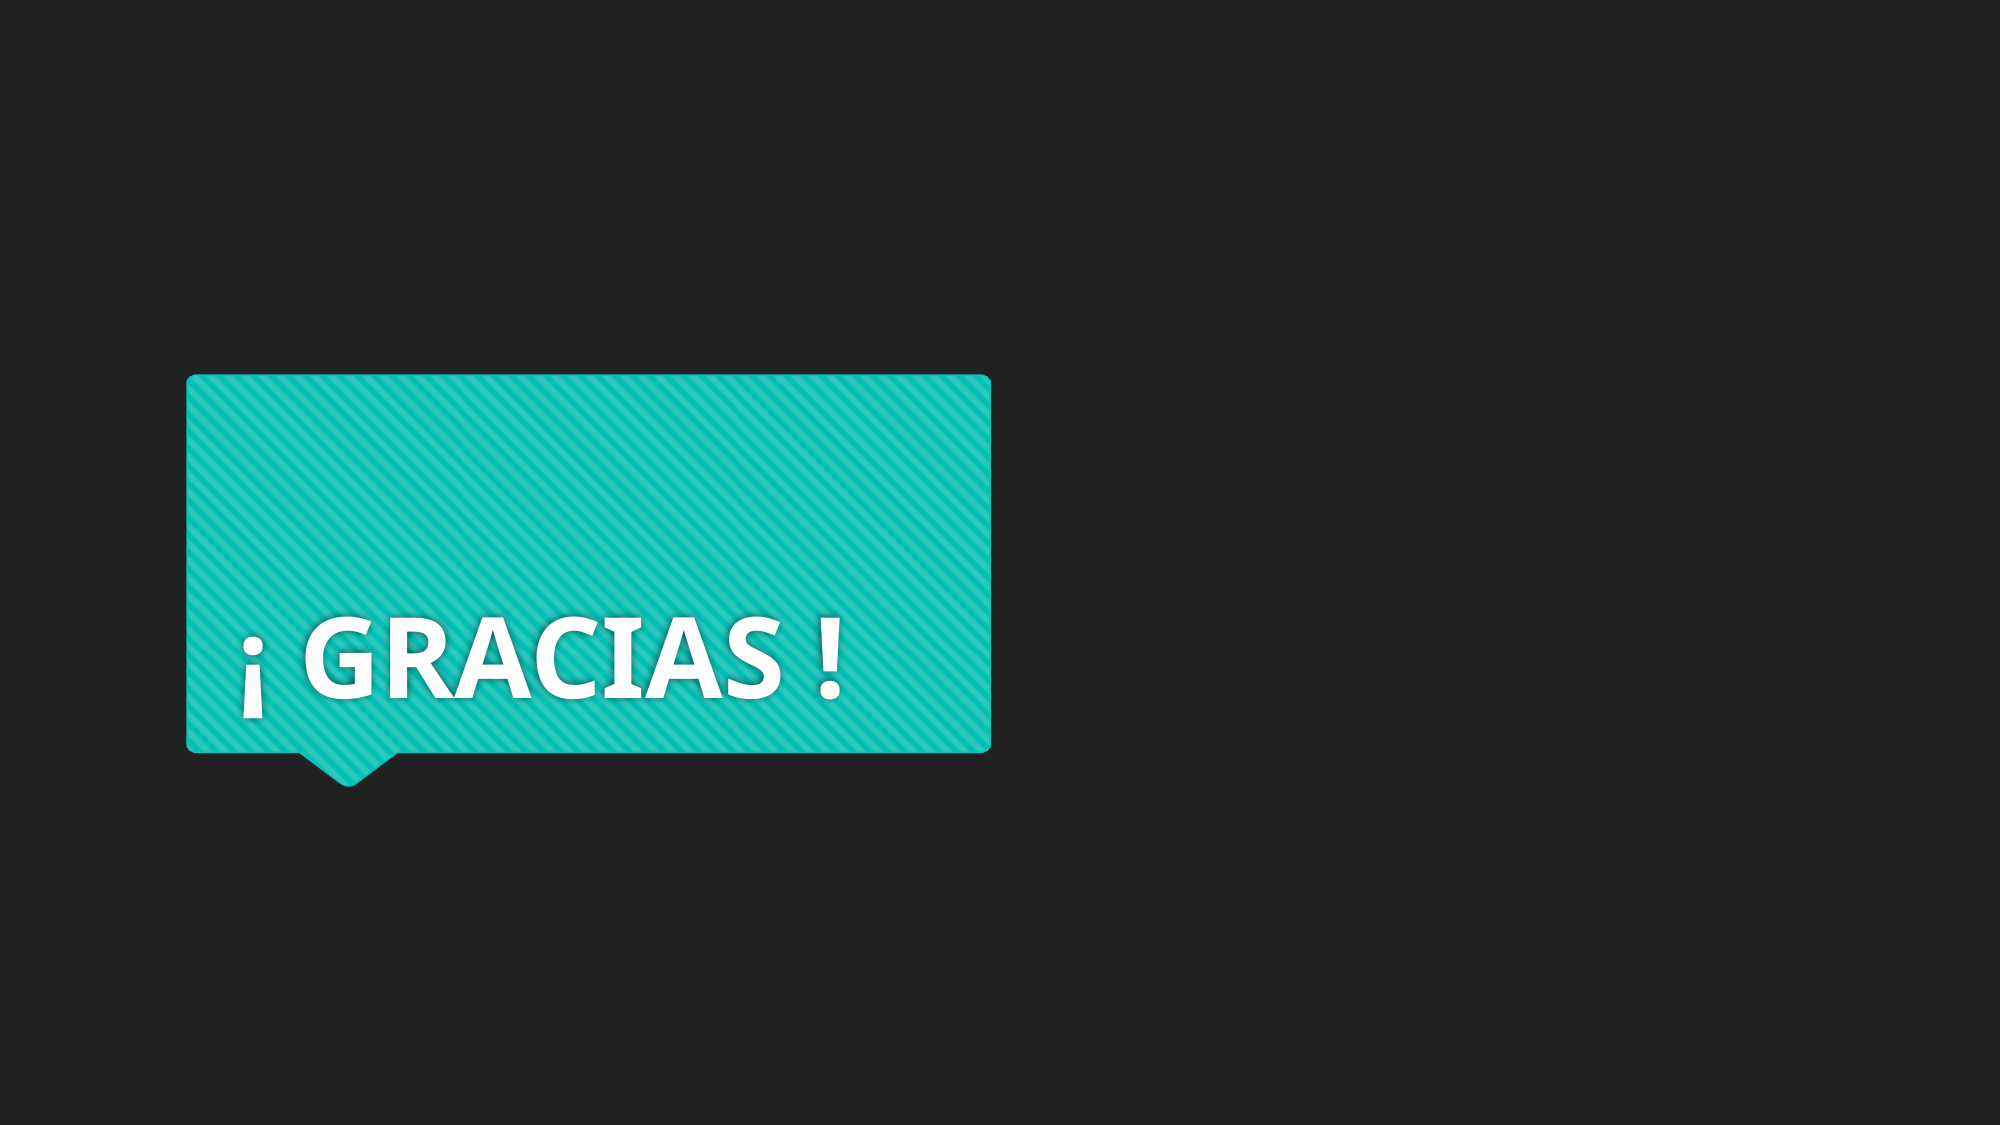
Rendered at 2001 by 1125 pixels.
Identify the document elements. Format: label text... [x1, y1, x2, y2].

title ¡ GRACIAS ! [222, 399, 942, 729]
